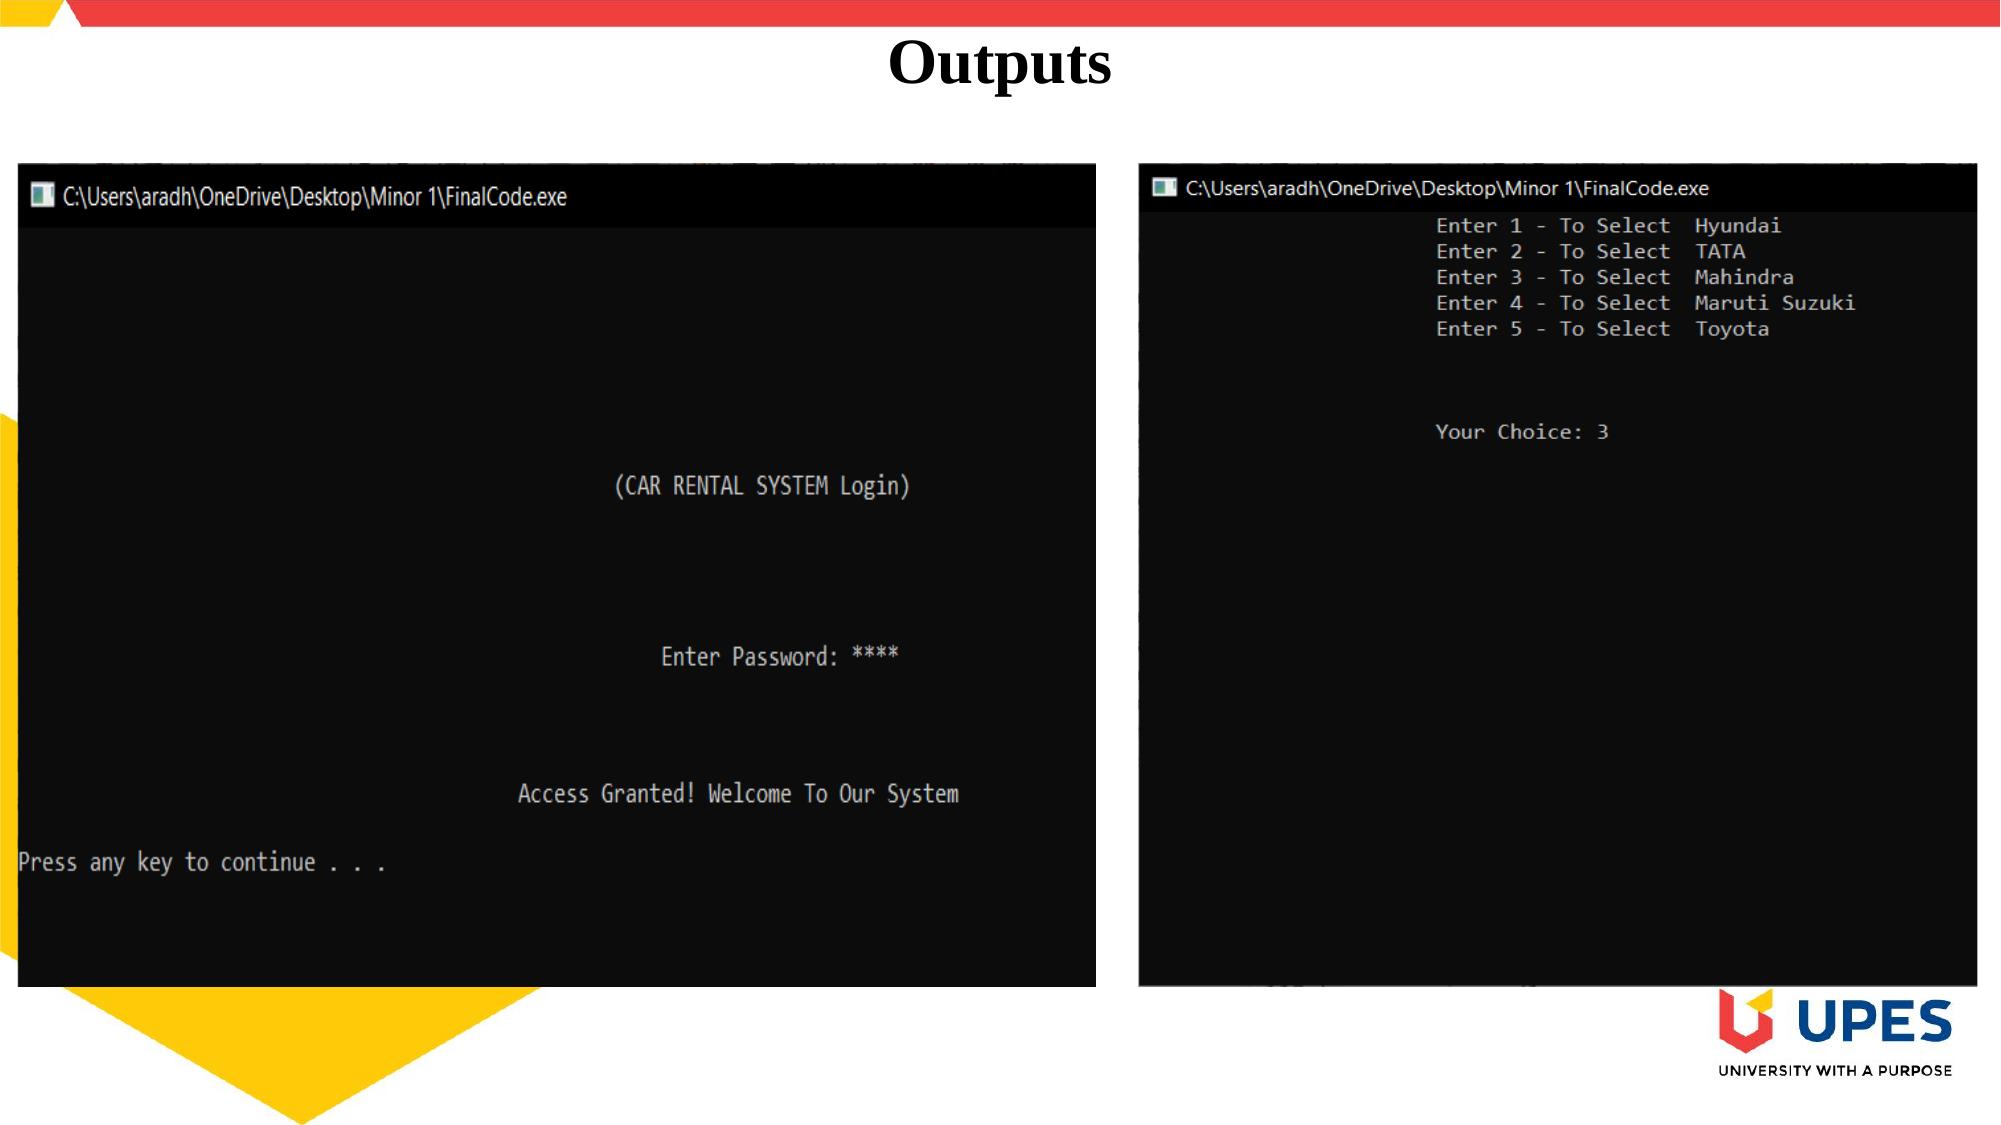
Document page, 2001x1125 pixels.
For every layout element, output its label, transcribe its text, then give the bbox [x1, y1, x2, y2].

title Outputs [0, 10, 2000, 104]
picture [0, 0, 2001, 1125]
